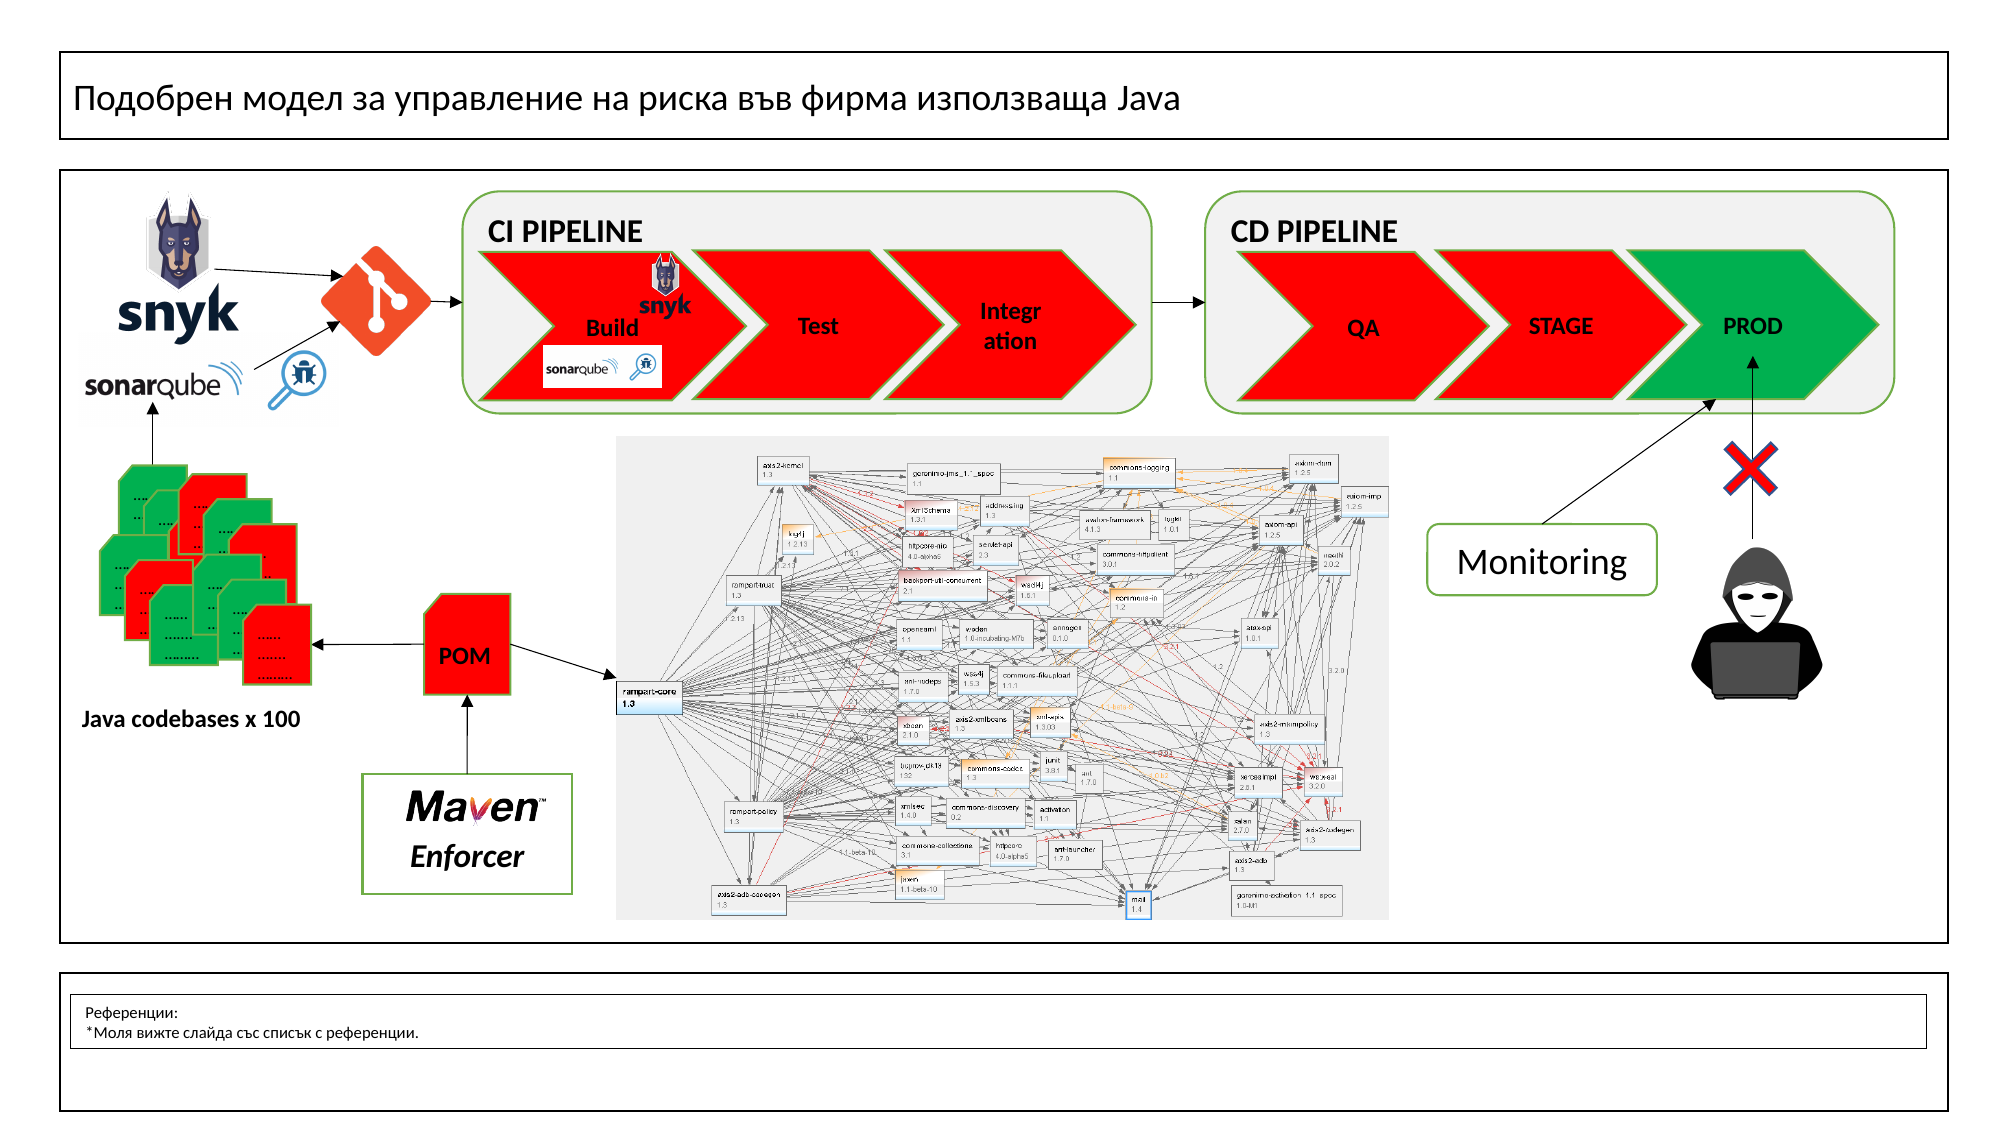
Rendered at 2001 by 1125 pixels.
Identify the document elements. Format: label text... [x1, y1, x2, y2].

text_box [1542, 399, 1717, 524]
text_box [59, 169, 1949, 944]
picture [29, 183, 431, 427]
text_box Подобрен модел за управление на риска във фирма използваща Java [58, 65, 1196, 125]
picture [1676, 539, 1829, 717]
picture [403, 789, 547, 826]
picture [616, 436, 1389, 920]
text_box Monitoring [1426, 522, 1658, 597]
picture [601, 249, 730, 323]
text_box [214, 269, 344, 277]
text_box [253, 321, 341, 370]
picture [543, 345, 662, 388]
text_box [510, 644, 617, 679]
text_box [59, 972, 1949, 1112]
text_box [59, 51, 1949, 140]
